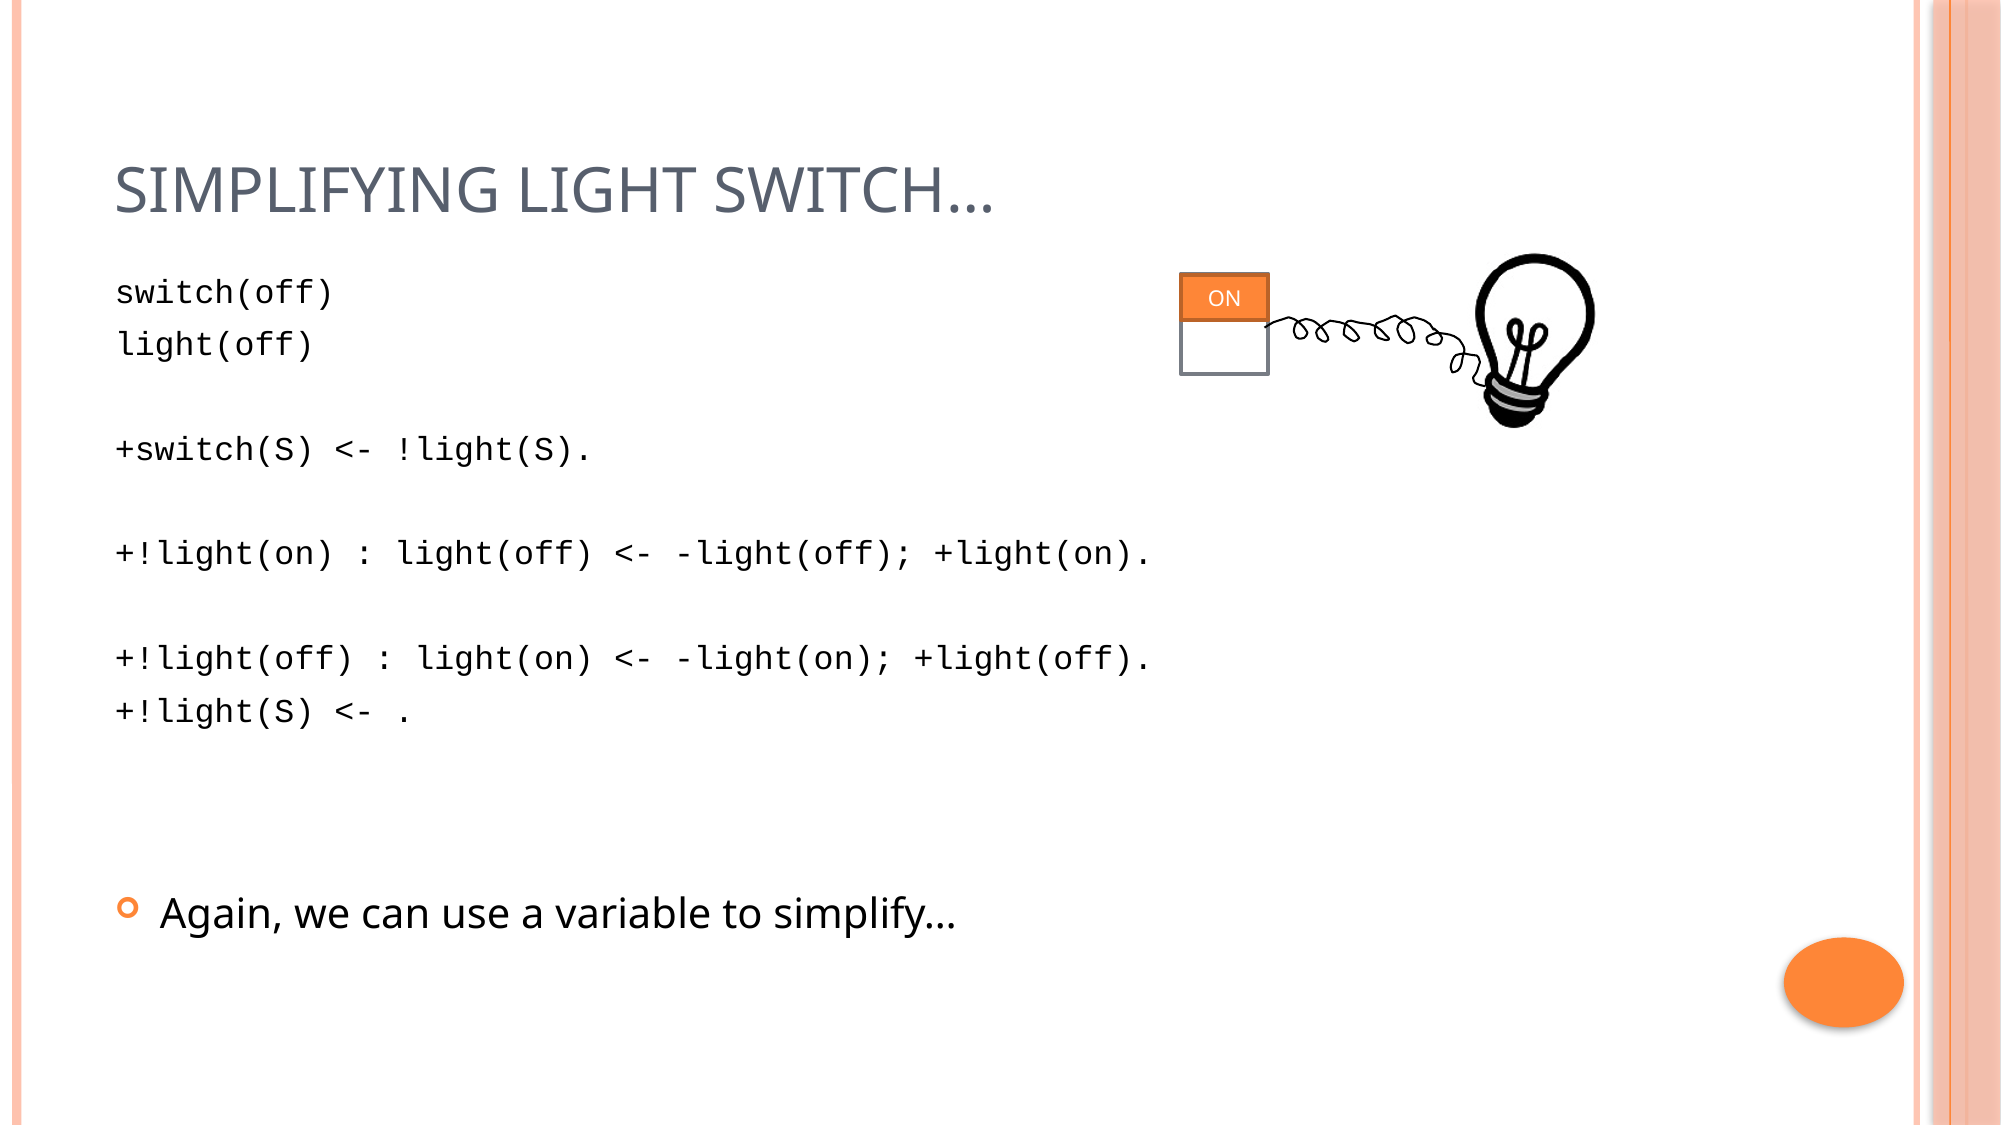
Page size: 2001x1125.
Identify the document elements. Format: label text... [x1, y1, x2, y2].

list switch(off) light(off) +switch(S) <- !light(S). +!light(on) : light(off) <- -light(off); +light(on). +!light(off) : light(on) <- -light(on); +light(off). +!light(S) <- . Again, we can use a variable to simplify… [99, 262, 1734, 1062]
text_box ON [1179, 273, 1270, 322]
text_box [1263, 314, 1431, 372]
text_box [1179, 322, 1270, 376]
picture [1436, 211, 1622, 445]
title Simplifying Light Switch… [99, 45, 1734, 233]
